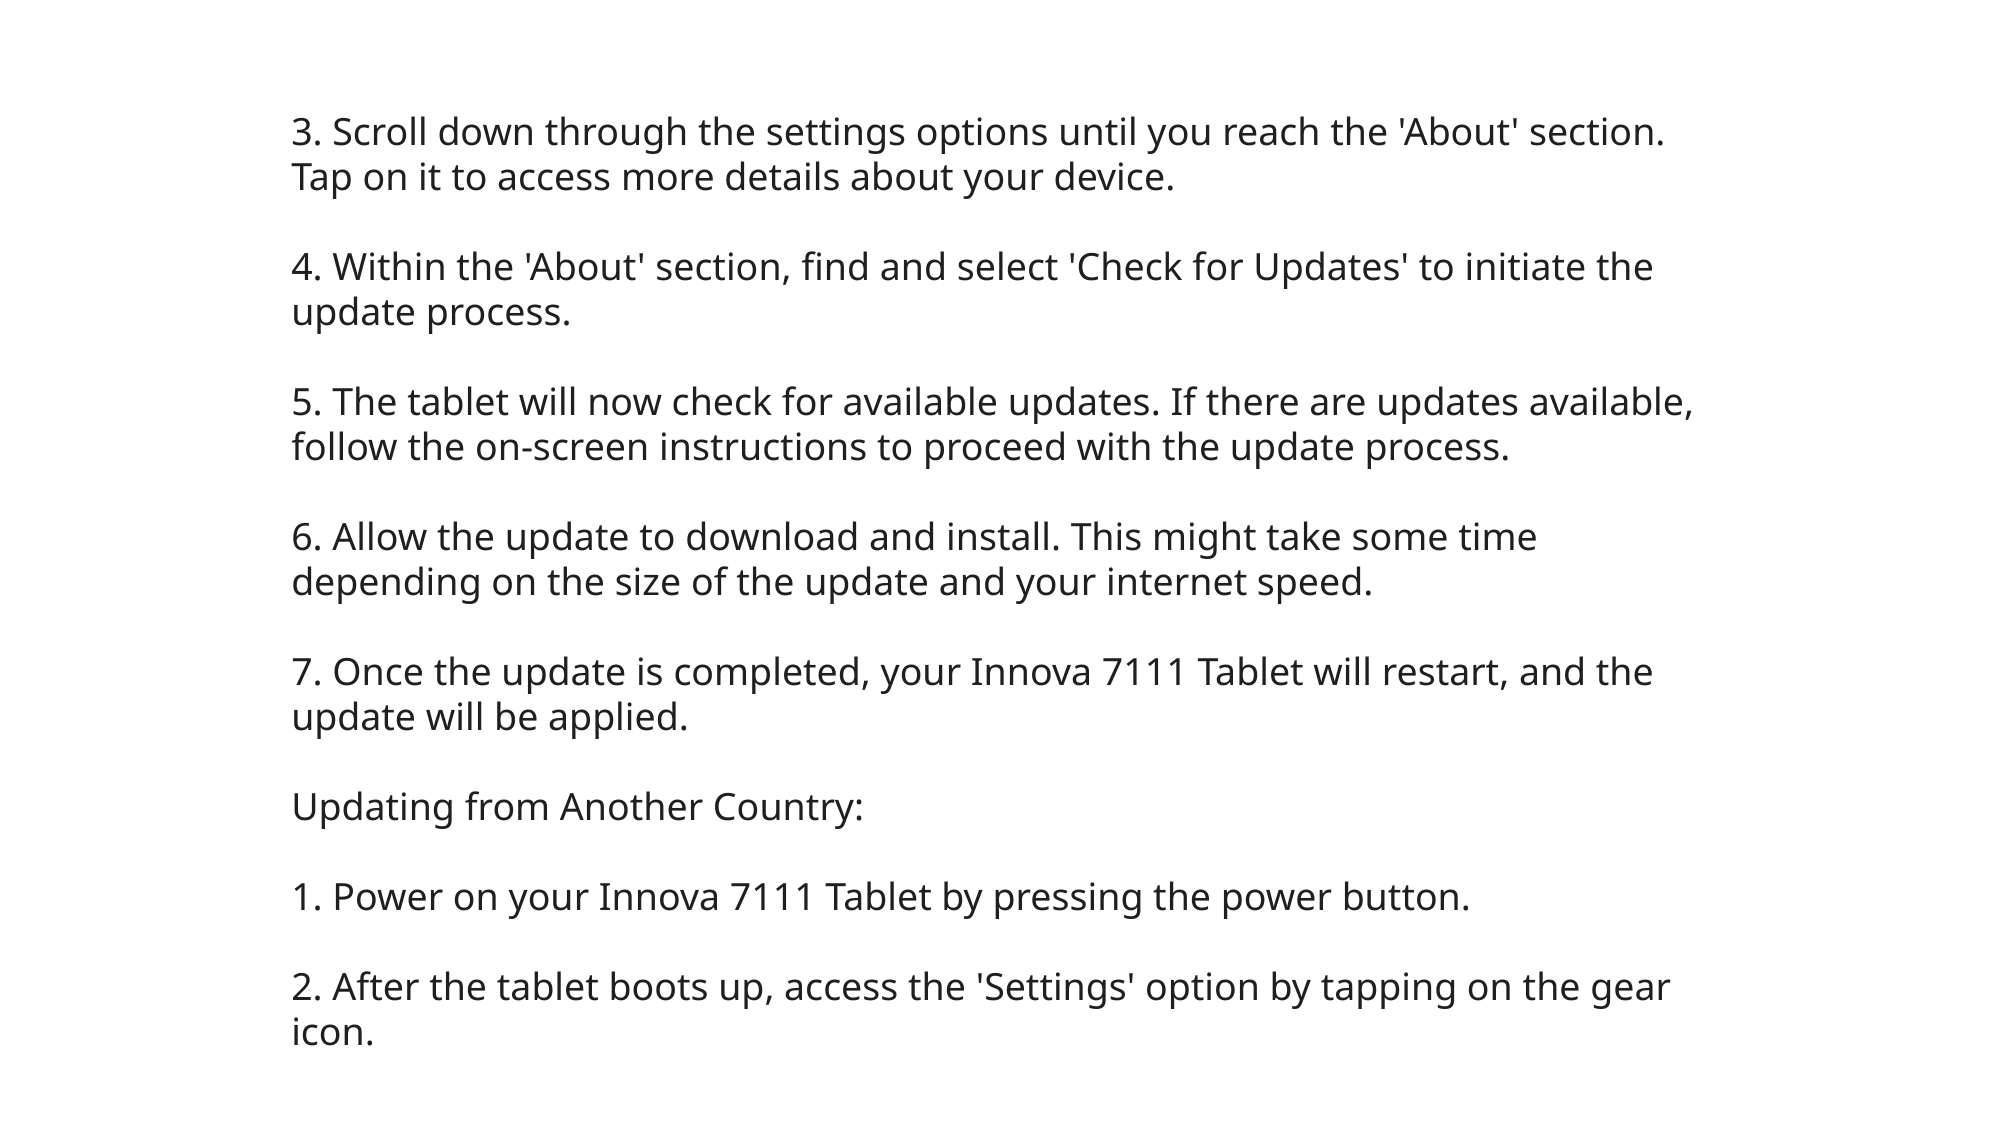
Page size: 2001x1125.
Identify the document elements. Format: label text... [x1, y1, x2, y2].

text_box 3. Scroll down through the settings options until you reach the 'About' section. Tap on it to access more details about your device. 4. Within the 'About' section, find and select 'Check for Updates' to initiate the update process. 5. The tablet will now check for available updates. If there are updates available, follow the on-screen instructions to proceed with the update process. 6. Allow the update to download and install. This might take some time depending on the size of the update and your internet speed. 7. Once the update is completed, your Innova 7111 Tablet will restart, and the update will be applied. Updating from Another Country: 1. Power on your Innova 7111 Tablet by pressing the power button. 2. After the tablet boots up, access the 'Settings' option by tapping on the gear icon. [276, 100, 1724, 1061]
